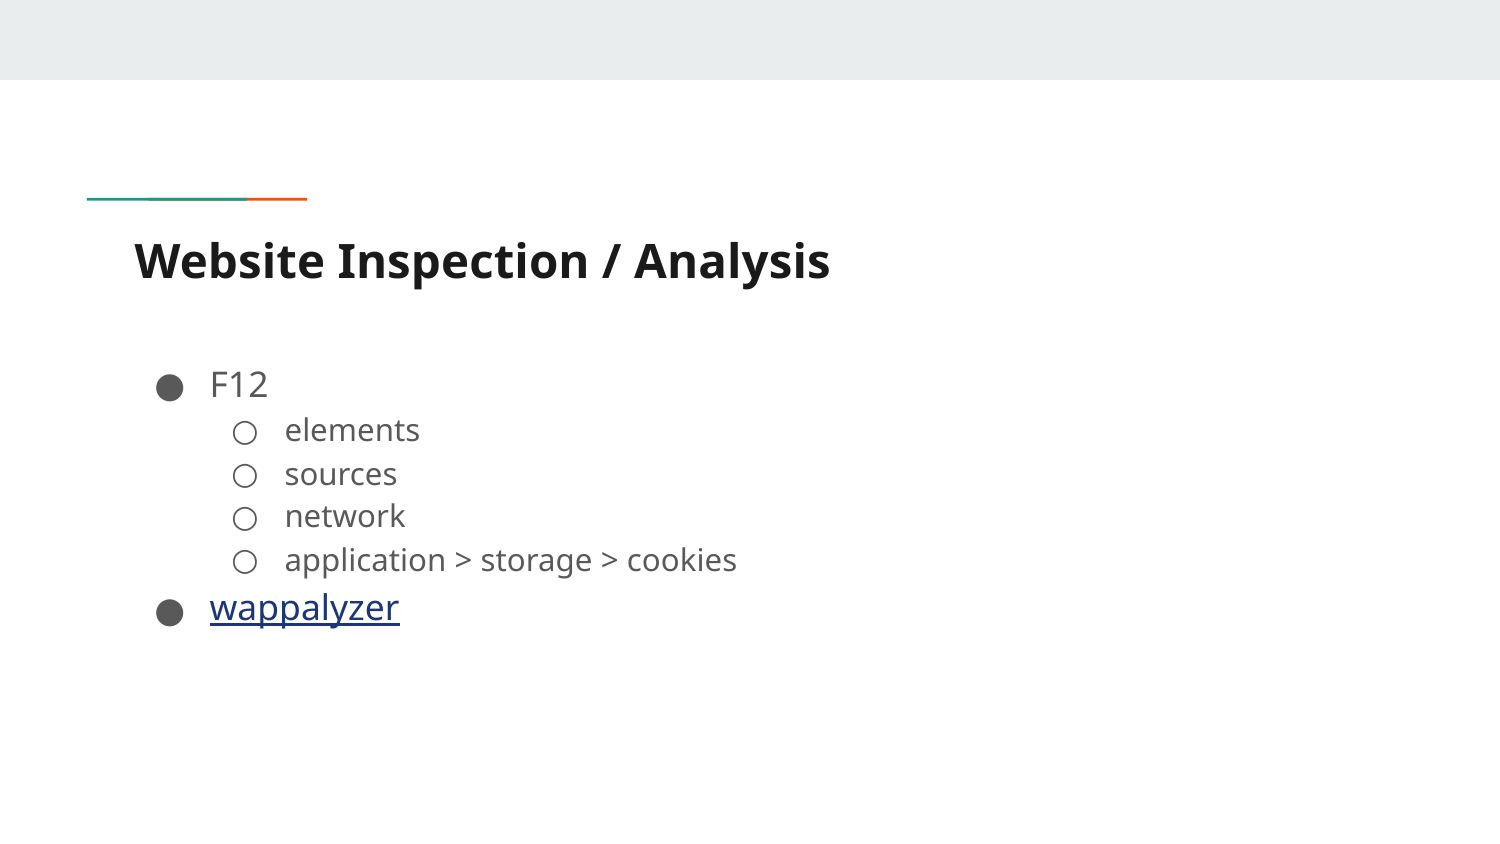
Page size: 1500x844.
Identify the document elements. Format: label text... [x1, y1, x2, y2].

title Website Inspection / Analysis [119, 216, 1381, 305]
list F12 elements sources network application > storage > cookies wappalyzer [119, 341, 1381, 712]
